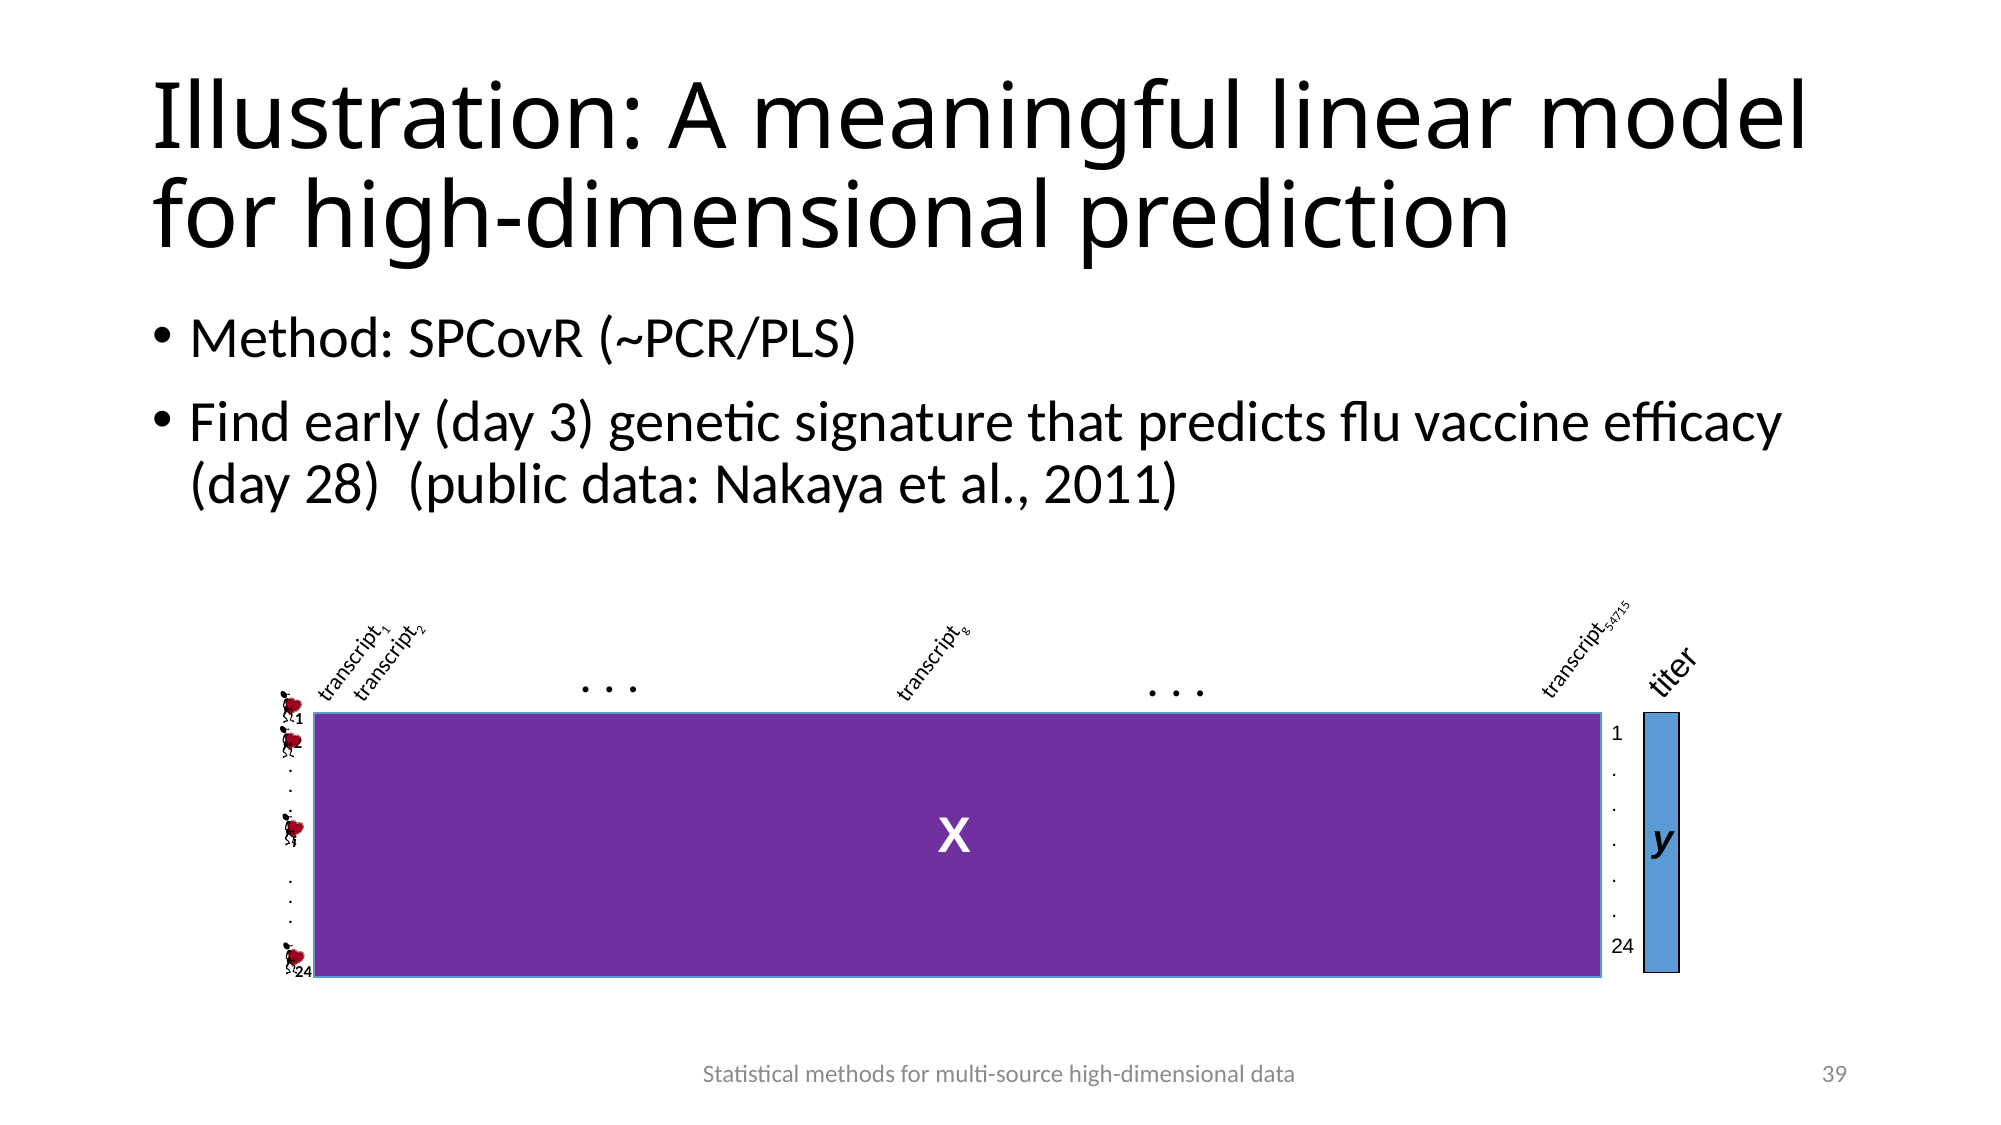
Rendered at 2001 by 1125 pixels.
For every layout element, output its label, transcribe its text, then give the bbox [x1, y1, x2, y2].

list Method: SPCovR (~PCR/PLS) Find early (day 3) genetic signature that predicts flu vaccine efficacy (day 28) (public data: Nakaya et al., 2011) [137, 299, 1863, 1014]
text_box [273, 546, 1727, 990]
slide_number 39 [1412, 1042, 1863, 1103]
title Illustration: A meaningful linear model for high-dimensional prediction [137, 59, 1863, 278]
footer Statistical methods for multi-source high-dimensional data [662, 1042, 1338, 1103]
